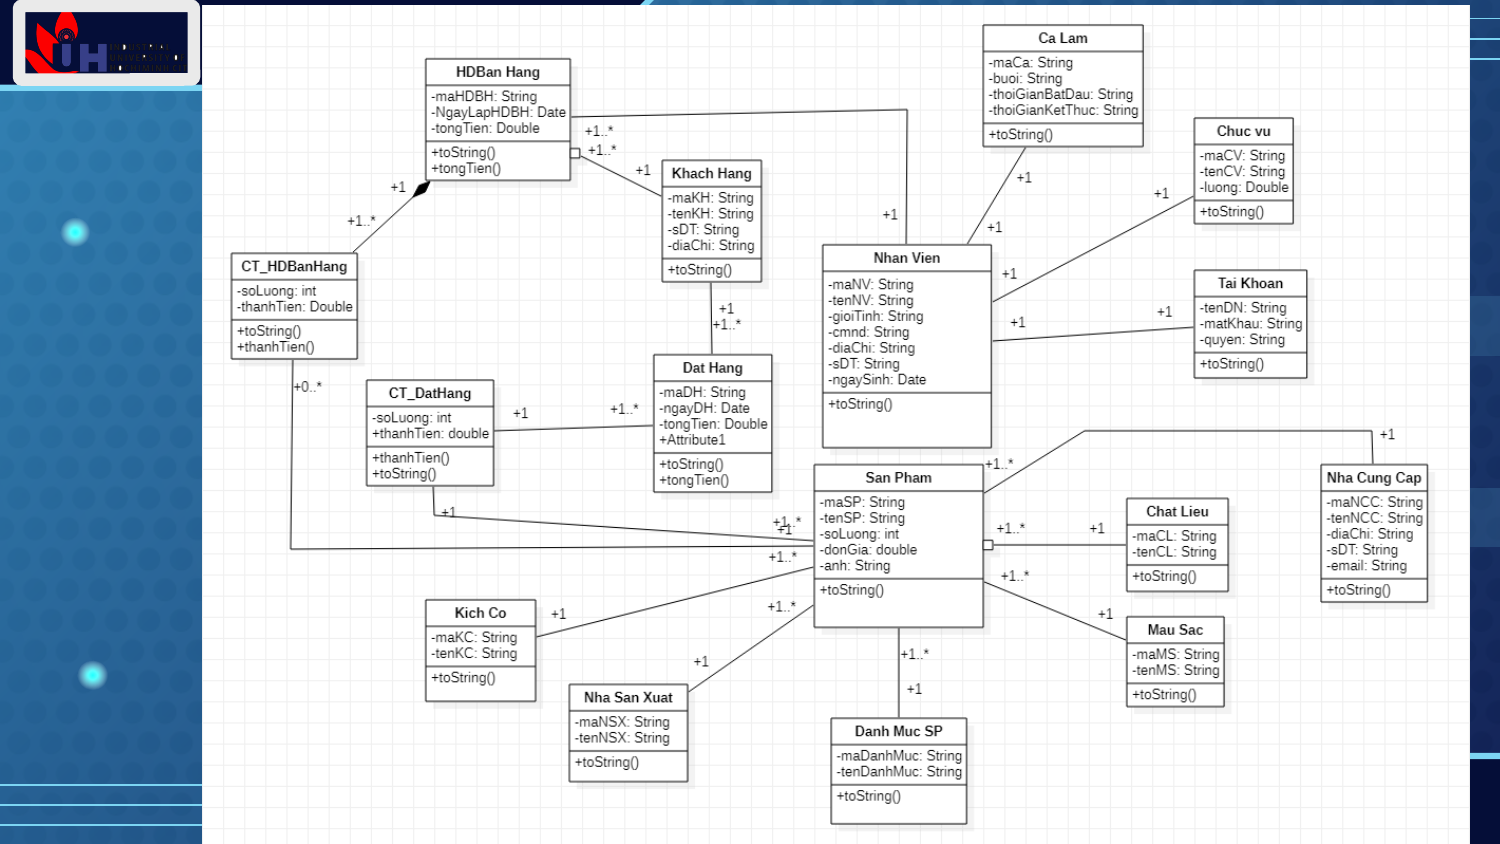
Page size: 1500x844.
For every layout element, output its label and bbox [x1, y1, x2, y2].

picture [201, 5, 1470, 844]
picture [18, 5, 195, 80]
